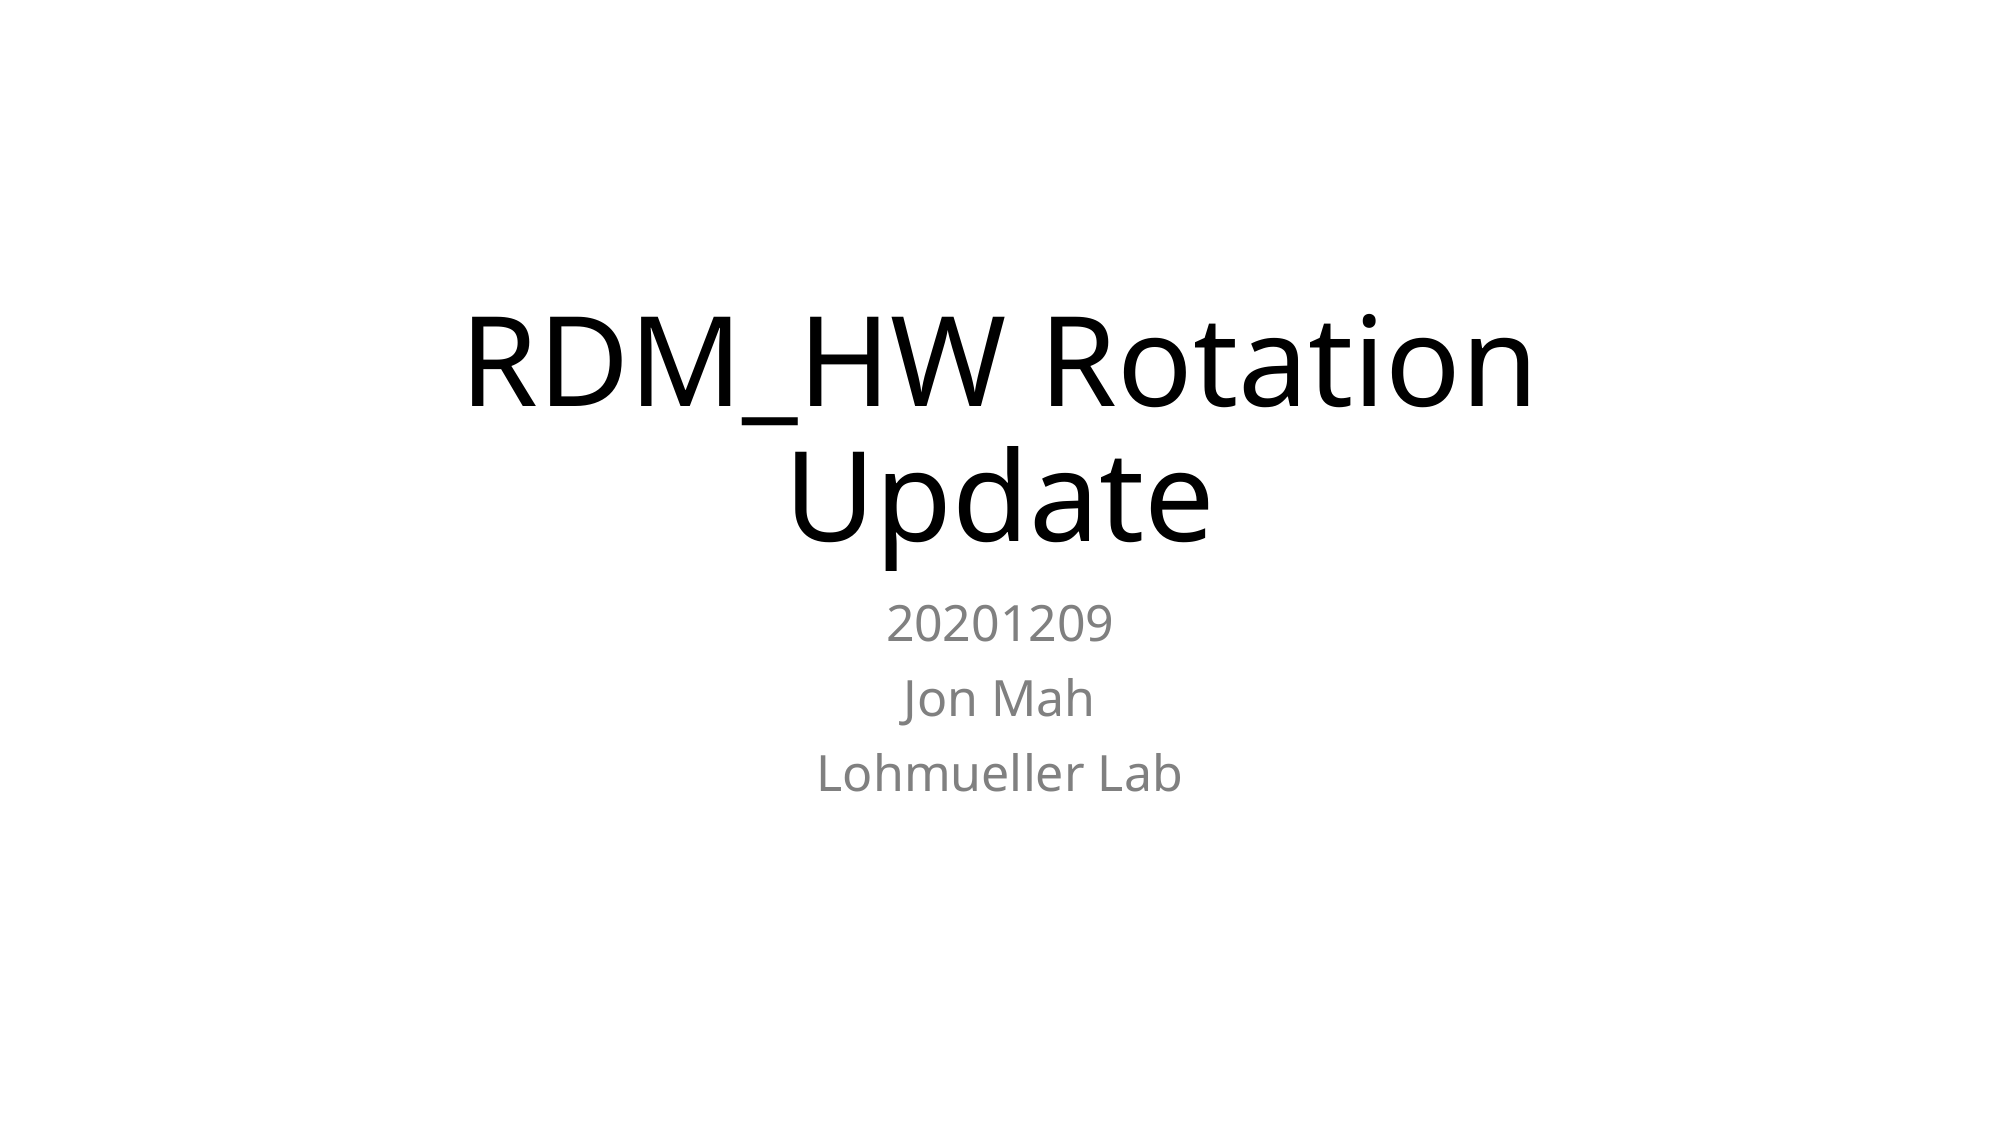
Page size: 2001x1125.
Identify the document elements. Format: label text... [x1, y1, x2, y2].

title RDM_HW Rotation Update [249, 184, 1750, 576]
subtitle 20201209 Jon Mah Lohmueller Lab [249, 590, 1750, 863]
